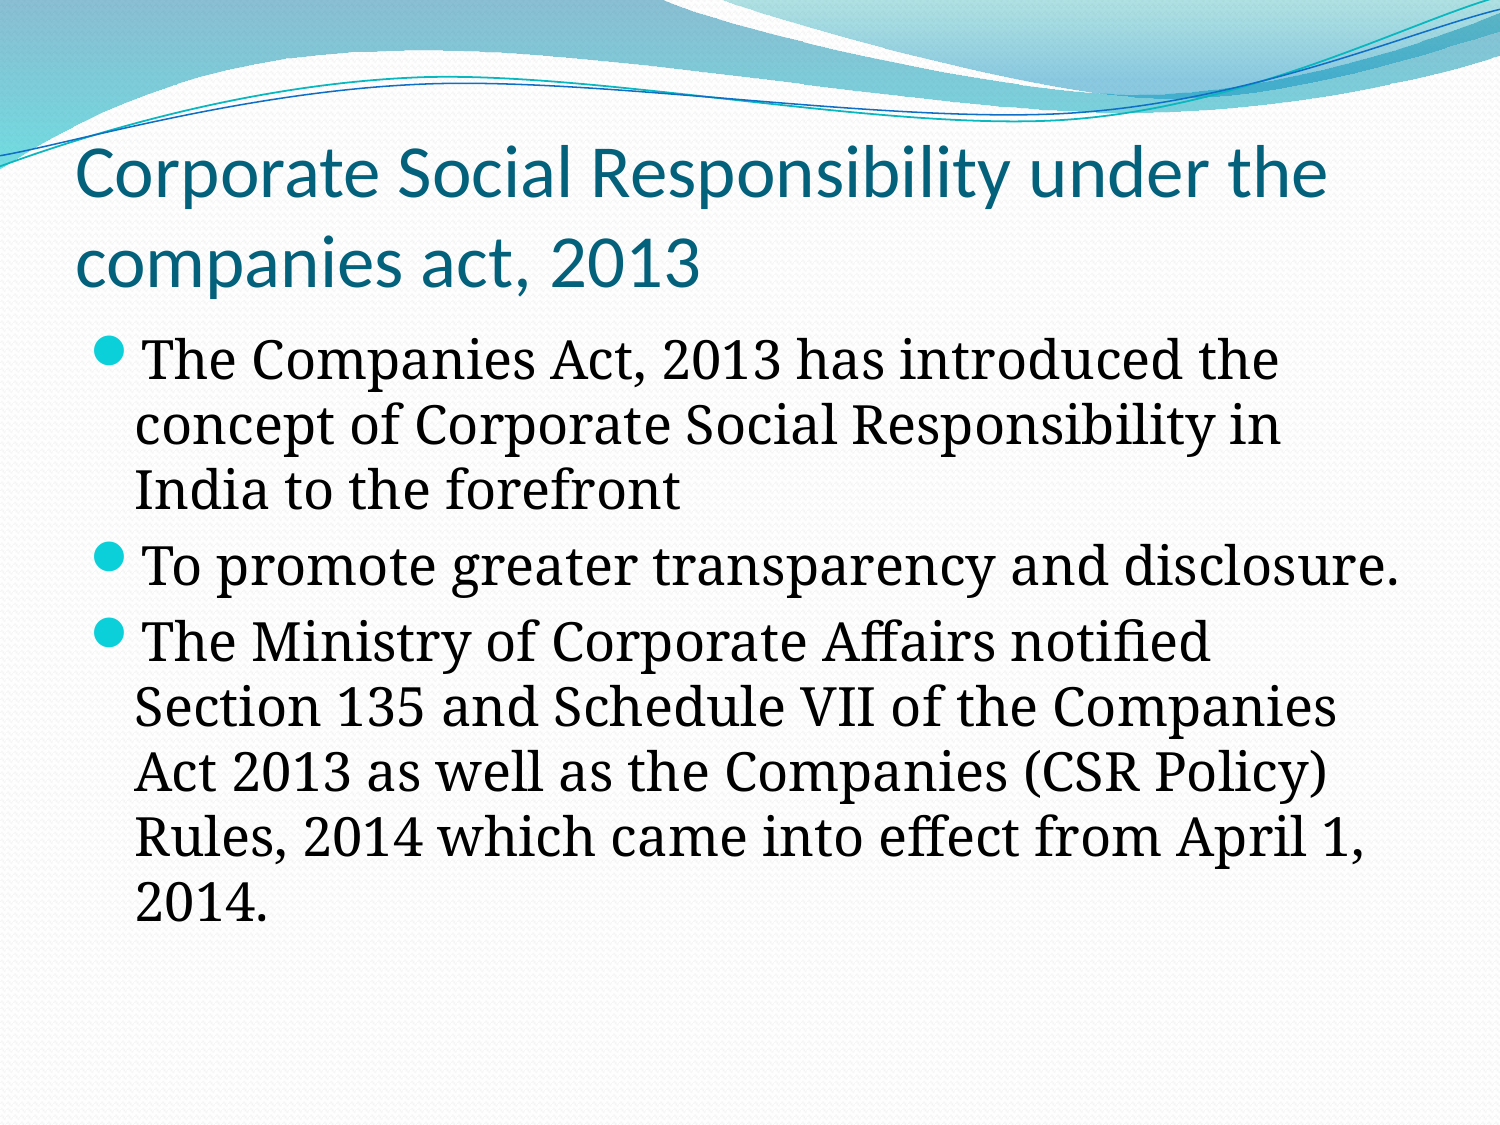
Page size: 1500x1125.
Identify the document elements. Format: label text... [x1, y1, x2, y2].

title Corporate Social Responsibility under the companies act, 2013 [75, 115, 1425, 303]
list The Companies Act, 2013 has introduced the concept of Corporate Social Responsibility in India to the forefront To promote greater transparency and disclosure. The Ministry of Corporate Affairs notified Section 135 and Schedule VII of the Companies Act 2013 as well as the Companies (CSR Policy) Rules, 2014 which came into effect from April 1, 2014. [75, 317, 1425, 1038]
